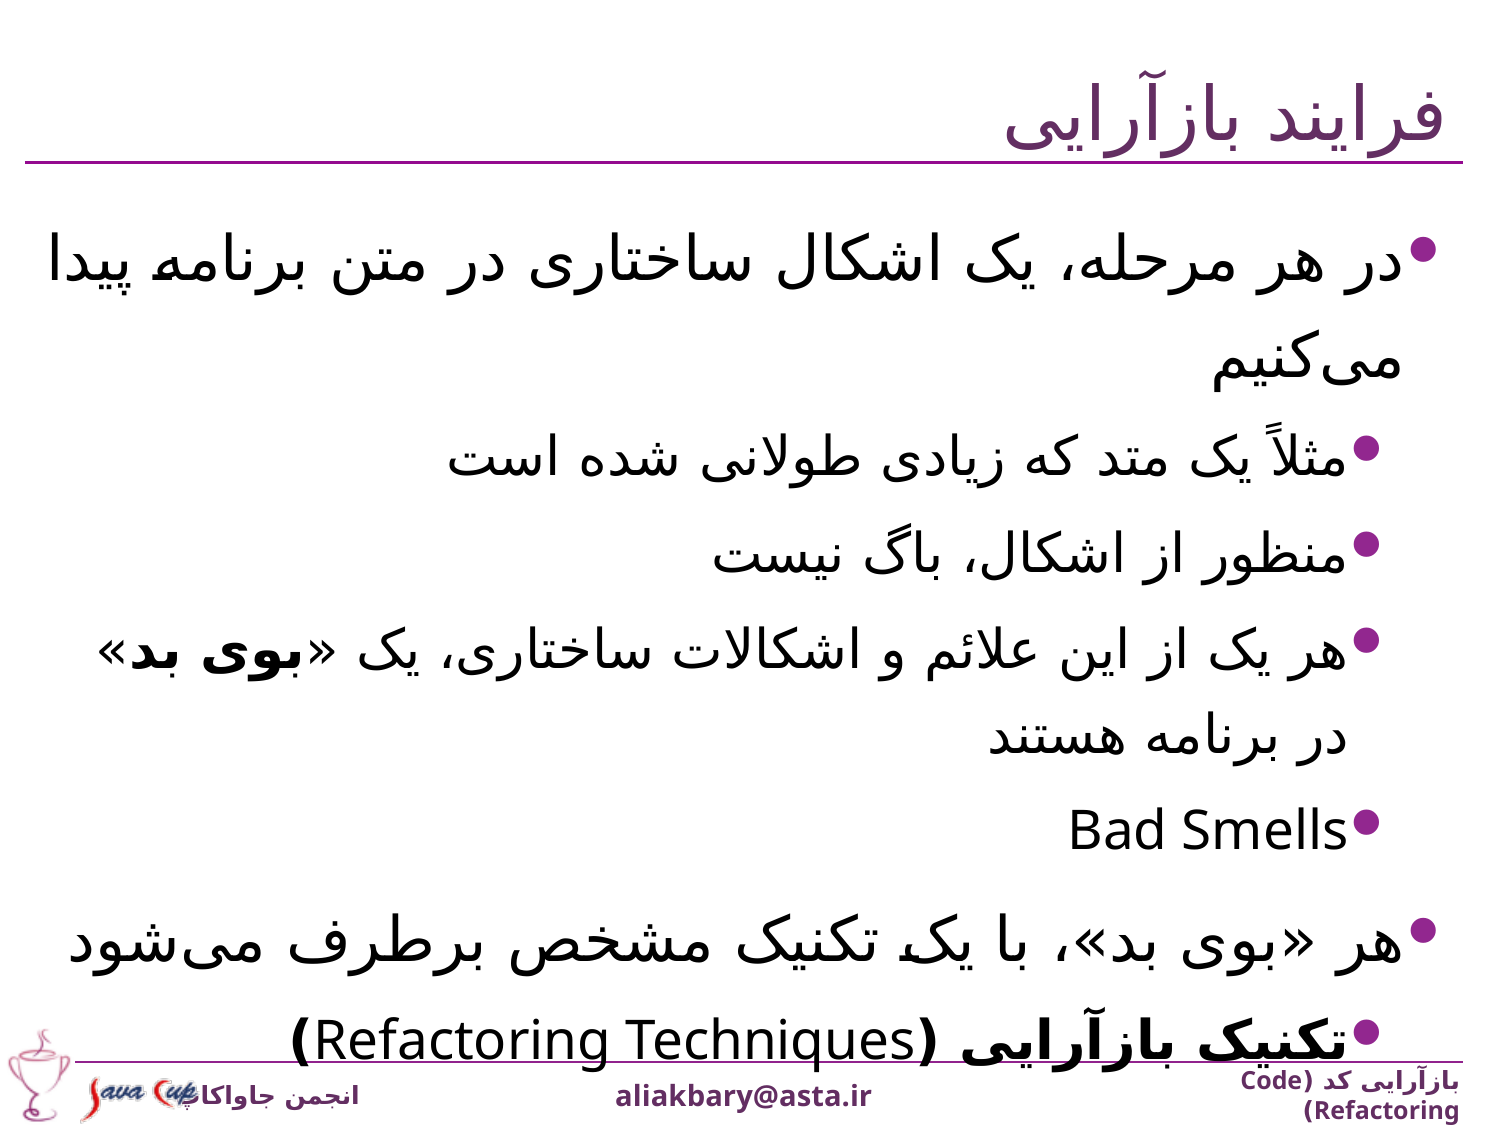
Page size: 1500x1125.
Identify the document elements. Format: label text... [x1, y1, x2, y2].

list در هر مرحله، یک اشکال ساختاری در متن برنامه پیدا می‌کنیم مثلاً یک متد که زیادی طولانی شده است منظور از اشکال، باگ نیست هر یک از این علائم و اشکالات ساختاری، یک «بوی بد» در برنامه هستند Bad Smells هر «بوی بد»، با یک تکنیک مشخص برطرف می‌شود تکنیک بازآرایی (Refactoring Techniques) [24, 187, 1463, 1088]
picture [6, 1028, 75, 1125]
title فرایند بازآرایی [24, 37, 1463, 163]
picture [79, 1088, 200, 1125]
